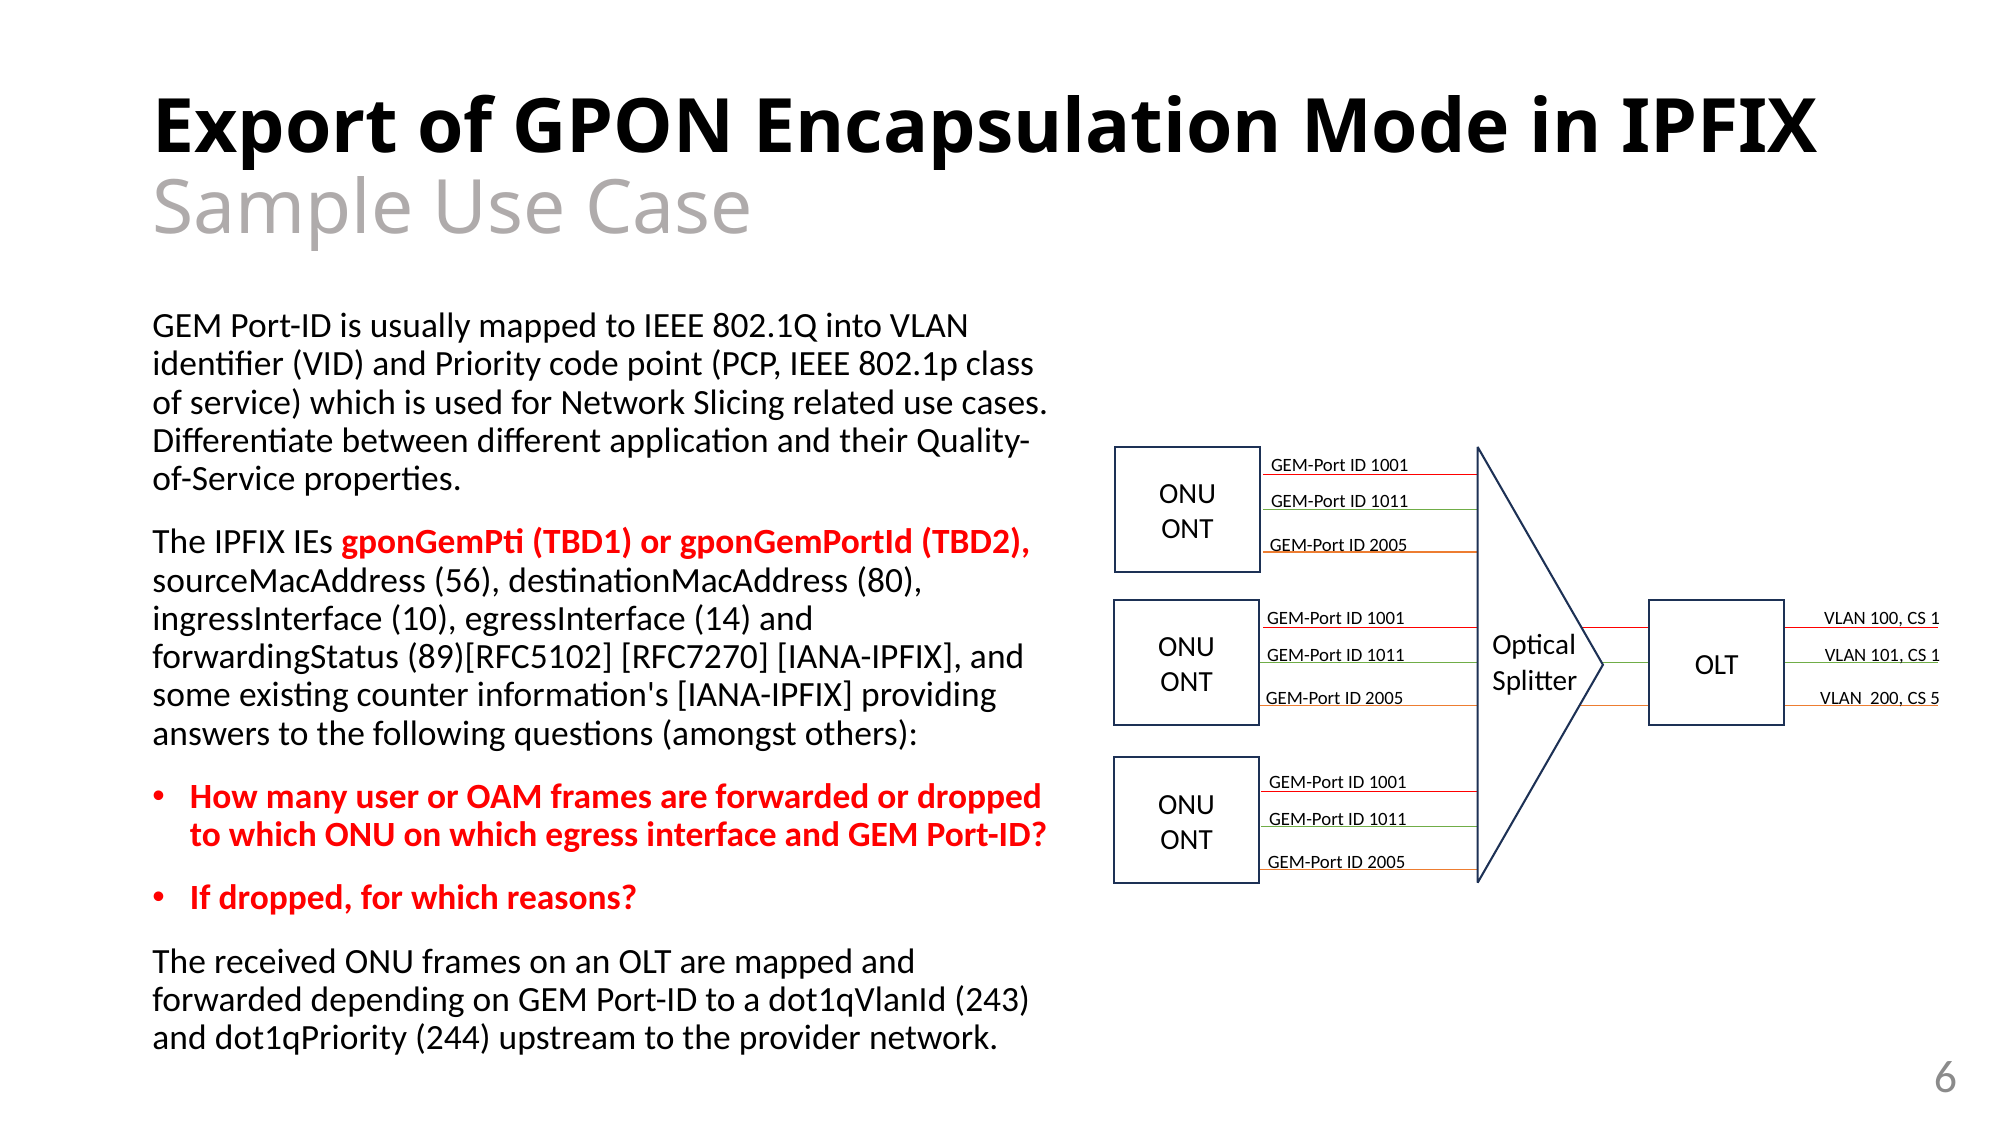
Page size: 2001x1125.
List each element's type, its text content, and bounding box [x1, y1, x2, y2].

text_box [1593, 663, 1605, 685]
text_box OLT [1648, 629, 1785, 662]
text_box OLT [1648, 663, 1785, 705]
text_box Optical Splitter [1477, 663, 1593, 704]
text_box GEM-Port ID 1011 [1260, 635, 1420, 662]
text_box VLAN 200, CS 5 [1805, 678, 1955, 716]
title Export of GPON Encapsulation Mode in IPFIX Sample Use Case [137, 59, 1863, 278]
text_box GEM-Port ID 1011 [1260, 663, 1420, 673]
text_box ONU ONT [1113, 756, 1260, 884]
text_box GEM-Port ID 1011 [1256, 481, 1424, 519]
text_box Optical Splitter [1477, 629, 1593, 662]
text_box [1476, 706, 1581, 884]
slide_number 6 [1904, 1043, 1973, 1104]
text_box GEM-Port ID 1011 [1260, 798, 1422, 837]
text_box VLAN 101, CS 1 [1810, 635, 1956, 673]
text_box VLAN 100, CS 1 [1809, 597, 1955, 636]
text_box [1593, 645, 1603, 662]
text_box GEM-Port ID 2005 [1260, 842, 1421, 869]
text_box GEM-Port ID 1001 [1260, 762, 1422, 798]
text_box OLT [1648, 599, 1785, 627]
text_box GEM-Port ID 1001 [1256, 444, 1424, 481]
text_box ONU ONT [1114, 446, 1261, 573]
text_box ONU ONT [1113, 599, 1260, 726]
text_box GEM-Port ID 2005 [1260, 870, 1421, 880]
text_box Optical Splitter [1477, 618, 1593, 627]
text_box GEM-Port ID 2005 [1255, 525, 1423, 563]
list GEM Port-ID is usually mapped to IEEE 802.1Q into VLAN identifier (VID) and Priority code point (PCP, IEEE 802.1p class of service) which is used for Network Slicing related use cases. Differentiate between different application and their Quality-of-Service properties. The IPFIX IEs gponGemPti (TBD1) or gponGemPortId (TBD2), sourceMacAddress (56), destinationMacAddress (80), ingressInterface (10), egressInterface (14) and forwardingStatus (89)[RFC5102] [RFC7270] [IANA-IPFIX], and some existing counter information's [IANA-IPFIX] providing answers to the following questions (amongst others): How many user or OAM frames are forwarded or dropped to which ONU on which egress interface and GEM Port-ID? If dropped, for which reasons? The received ONU frames on an OLT are mapped and forwarded depending on GEM Port-ID to a dot1qVlanId (243) and dot1qPriority (244) upstream to the provider network. [137, 299, 1074, 1084]
text_box GEM-Port ID 2005 [1260, 678, 1419, 705]
text_box GEM-Port ID 2005 [1260, 706, 1419, 716]
text_box [1476, 446, 1578, 627]
text_box OLT [1648, 706, 1785, 726]
text_box GEM-Port ID 1001 [1252, 598, 1420, 635]
